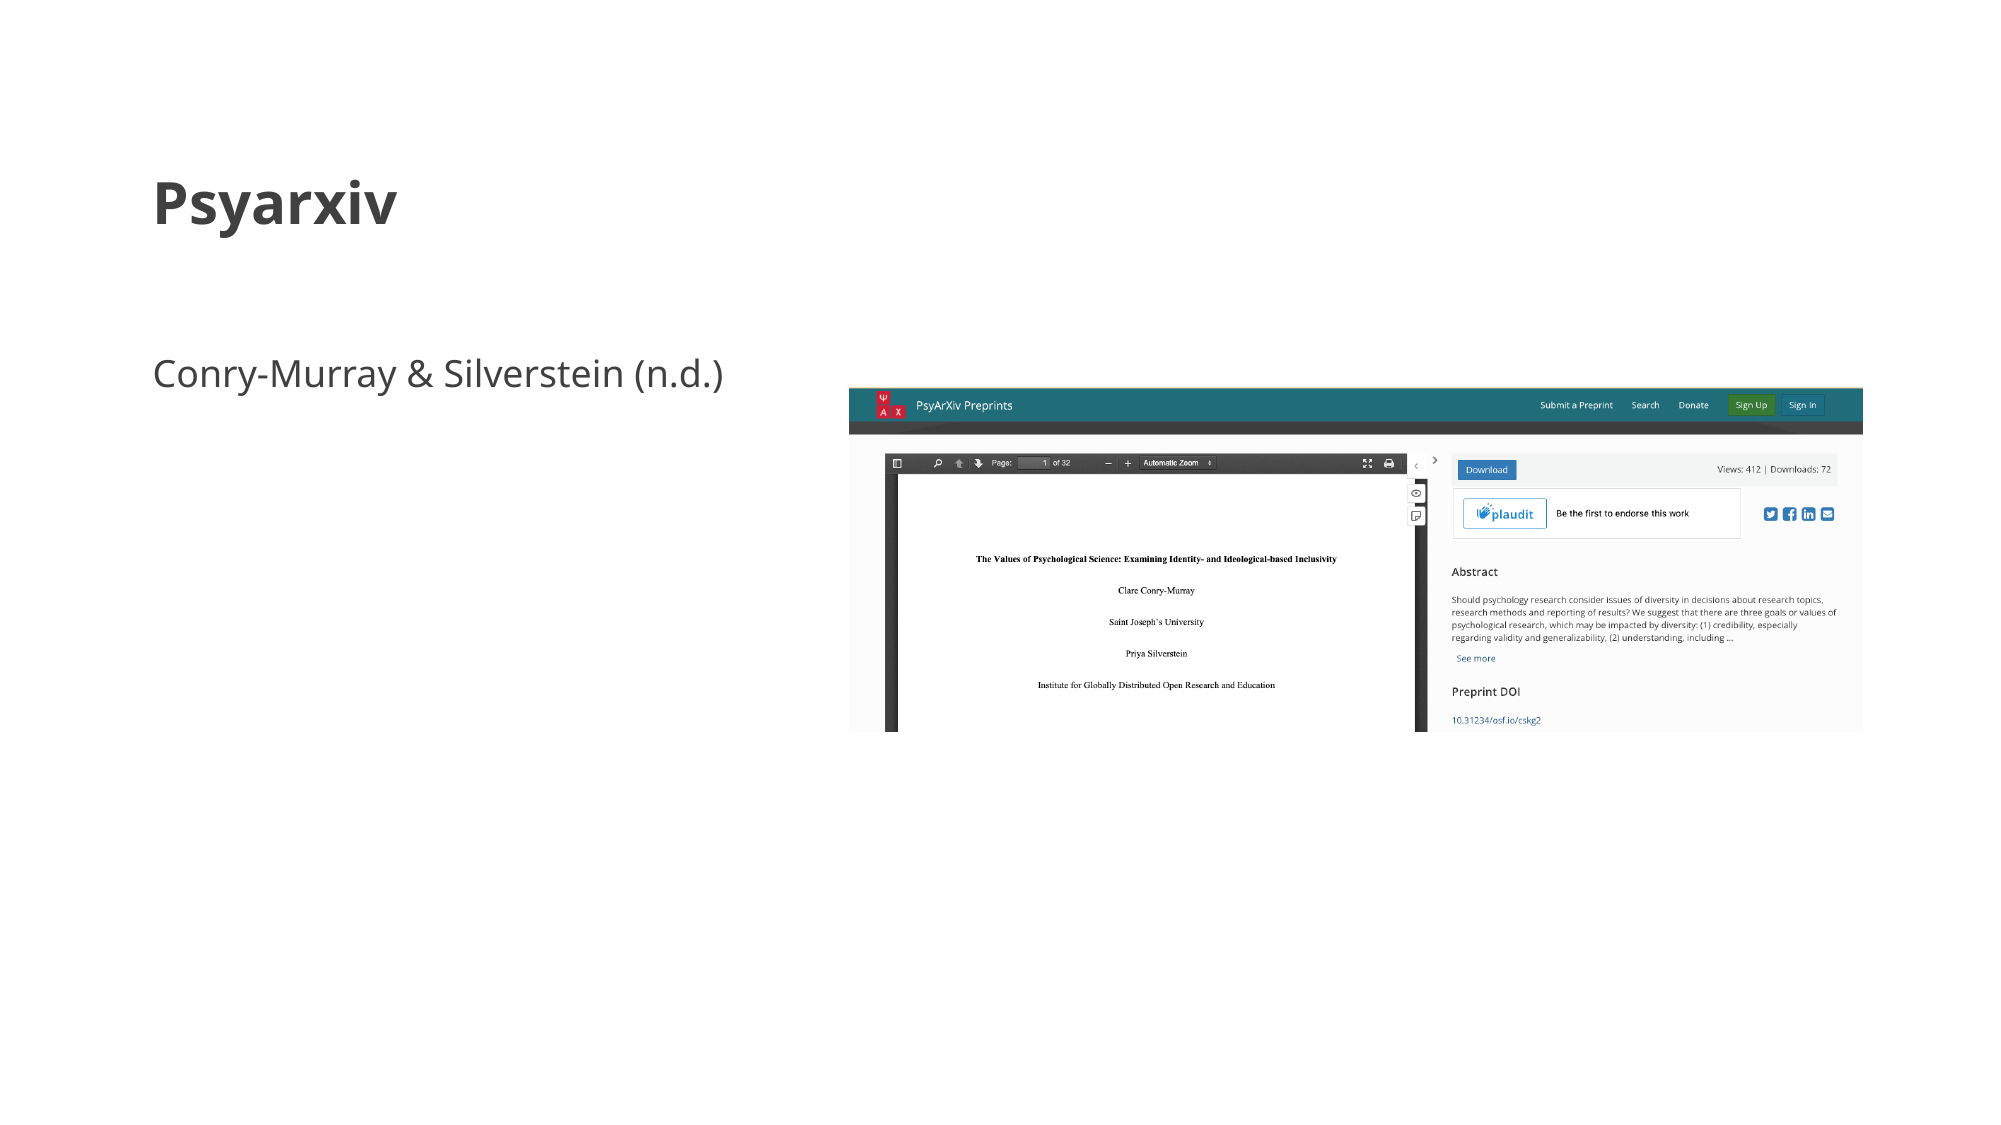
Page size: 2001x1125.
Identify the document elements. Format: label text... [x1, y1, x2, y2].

list Conry-Murray & Silverstein (n.d.) [137, 337, 783, 963]
picture [849, 387, 1863, 732]
title Psyarxiv [137, 75, 783, 337]
